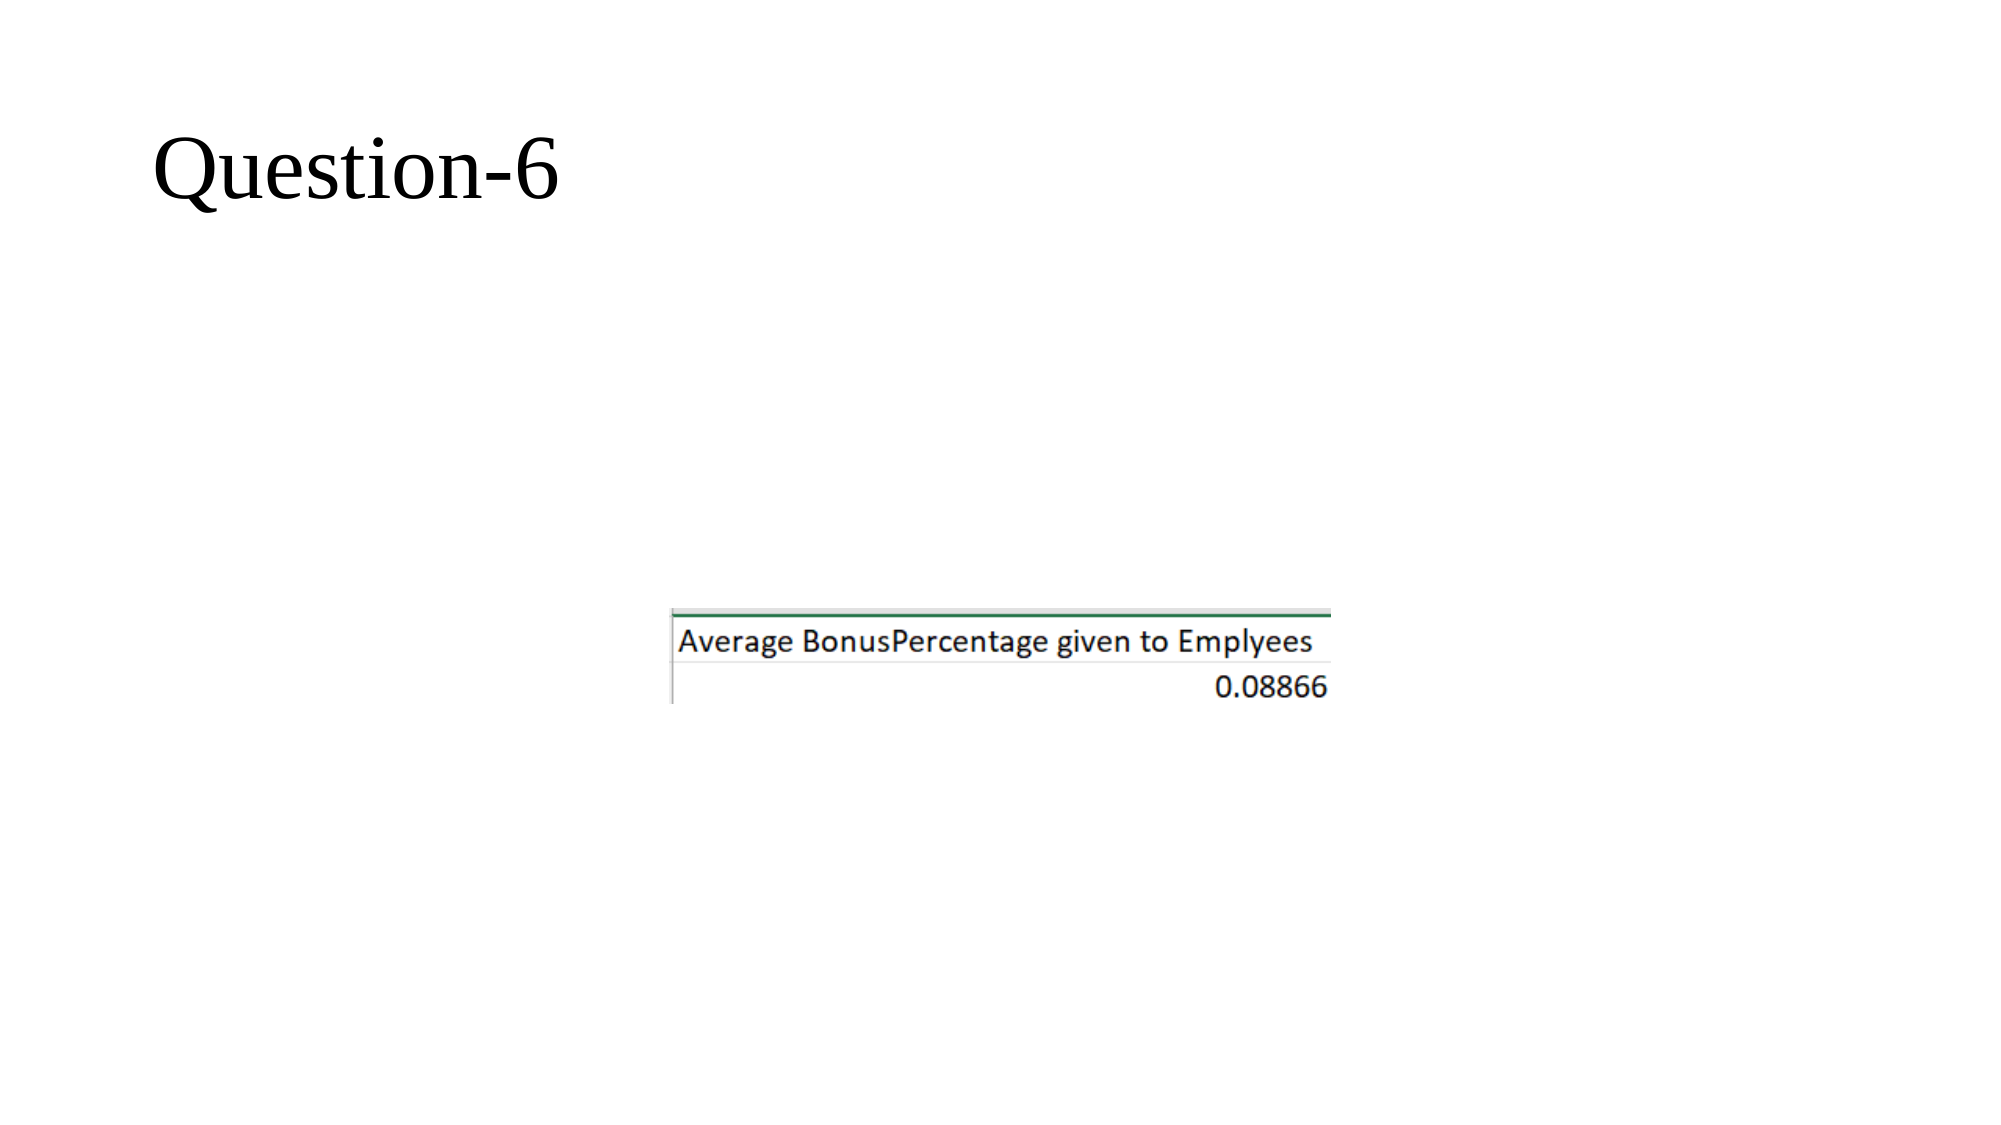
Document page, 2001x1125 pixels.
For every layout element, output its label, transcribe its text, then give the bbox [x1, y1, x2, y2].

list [668, 608, 1331, 705]
title Question-6 [137, 59, 1863, 278]
